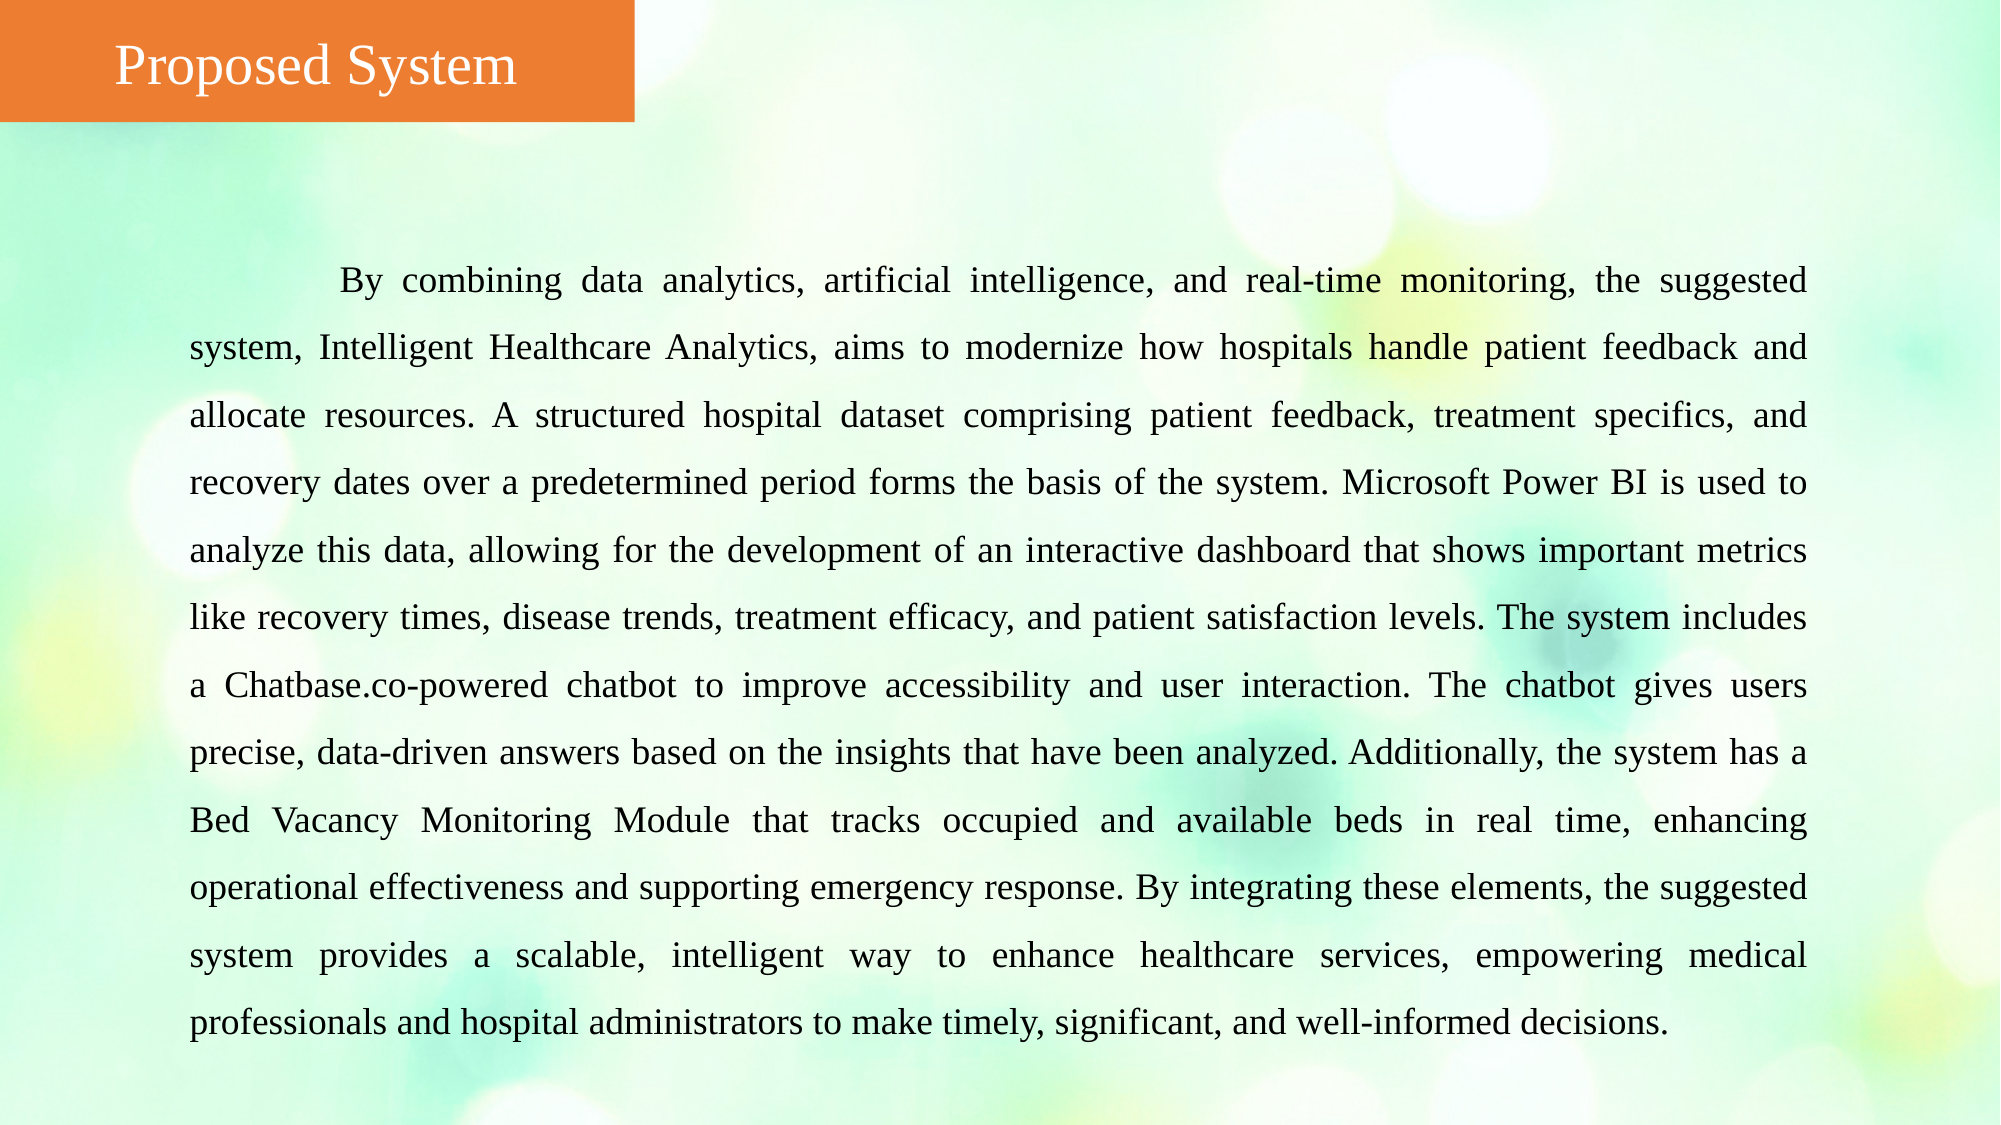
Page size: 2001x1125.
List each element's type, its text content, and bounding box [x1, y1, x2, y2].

text_box By combining data analytics, artificial intelligence, and real-time monitoring, the suggested system, Intelligent Healthcare Analytics, aims to modernize how hospitals handle patient feedback and allocate resources. A structured hospital dataset comprising patient feedback, treatment specifics, and recovery dates over a predetermined period forms the basis of the system. Microsoft Power BI is used to analyze this data, allowing for the development of an interactive dashboard that shows important metrics like recovery times, disease trends, treatment efficacy, and patient satisfaction levels. The system includes a Chatbase.co-powered chatbot to improve accessibility and user interaction. The chatbot gives users precise, data-driven answers based on the insights that have been analyzed. Additionally, the system has a Bed Vacancy Monitoring Module that tracks occupied and available beds in real time, enhancing operational effectiveness and supporting emergency response. By integrating these elements, the suggested system provides a scalable, intelligent way to enhance healthcare services, empowering medical professionals and hospital administrators to make timely, significant, and well-informed decisions. [174, 224, 1825, 1050]
text_box Proposed System [0, 0, 637, 124]
